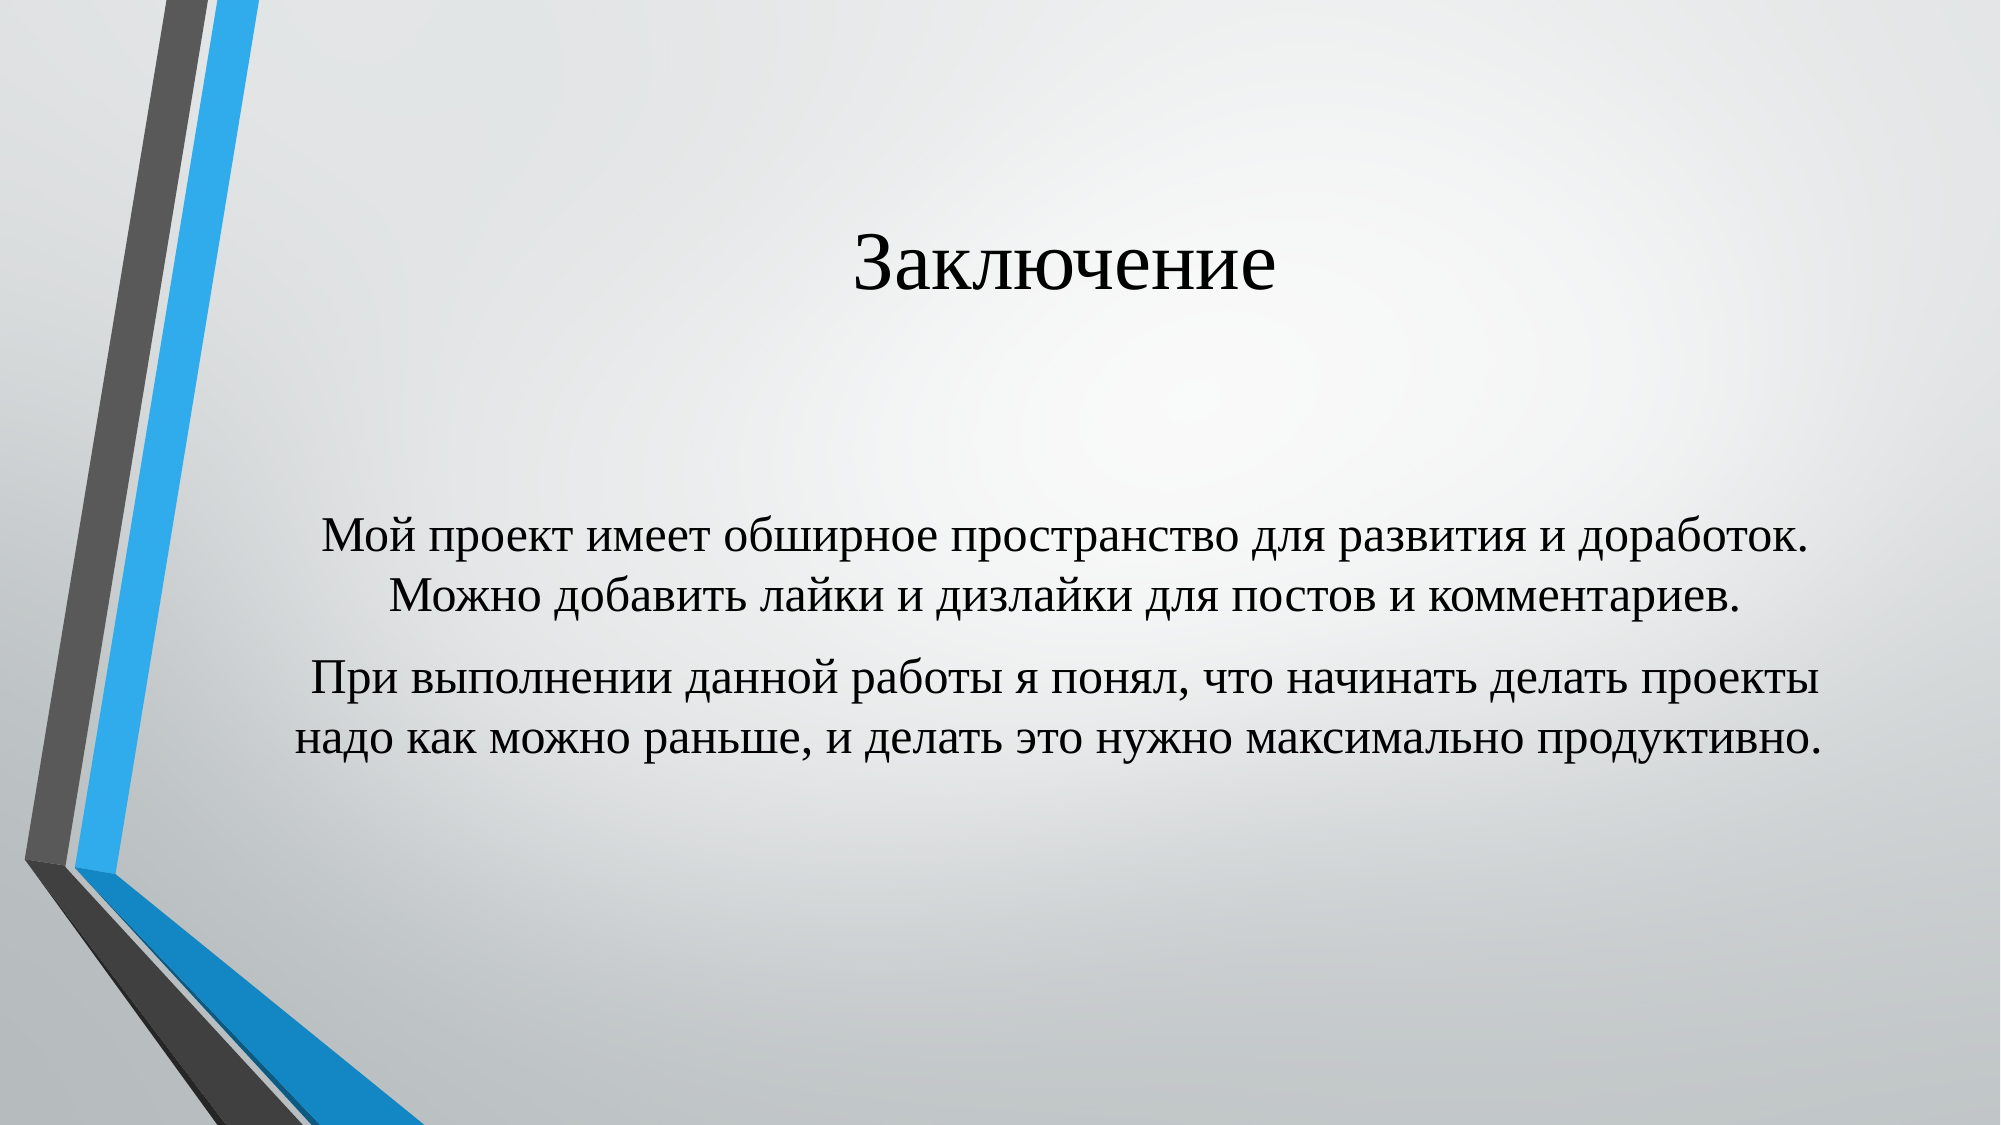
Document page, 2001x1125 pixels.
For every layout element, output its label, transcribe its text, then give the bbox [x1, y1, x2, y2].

list Мой проект имеет обширное пространство для развития и доработок. Можно добавить лайки и дизлайки для постов и комментариев. При выполнении данной работы я понял, что начинать делать проекты надо как можно раньше, и делать это нужно максимально продуктивно. [243, 376, 1887, 889]
title Заключение [243, 112, 1887, 376]
